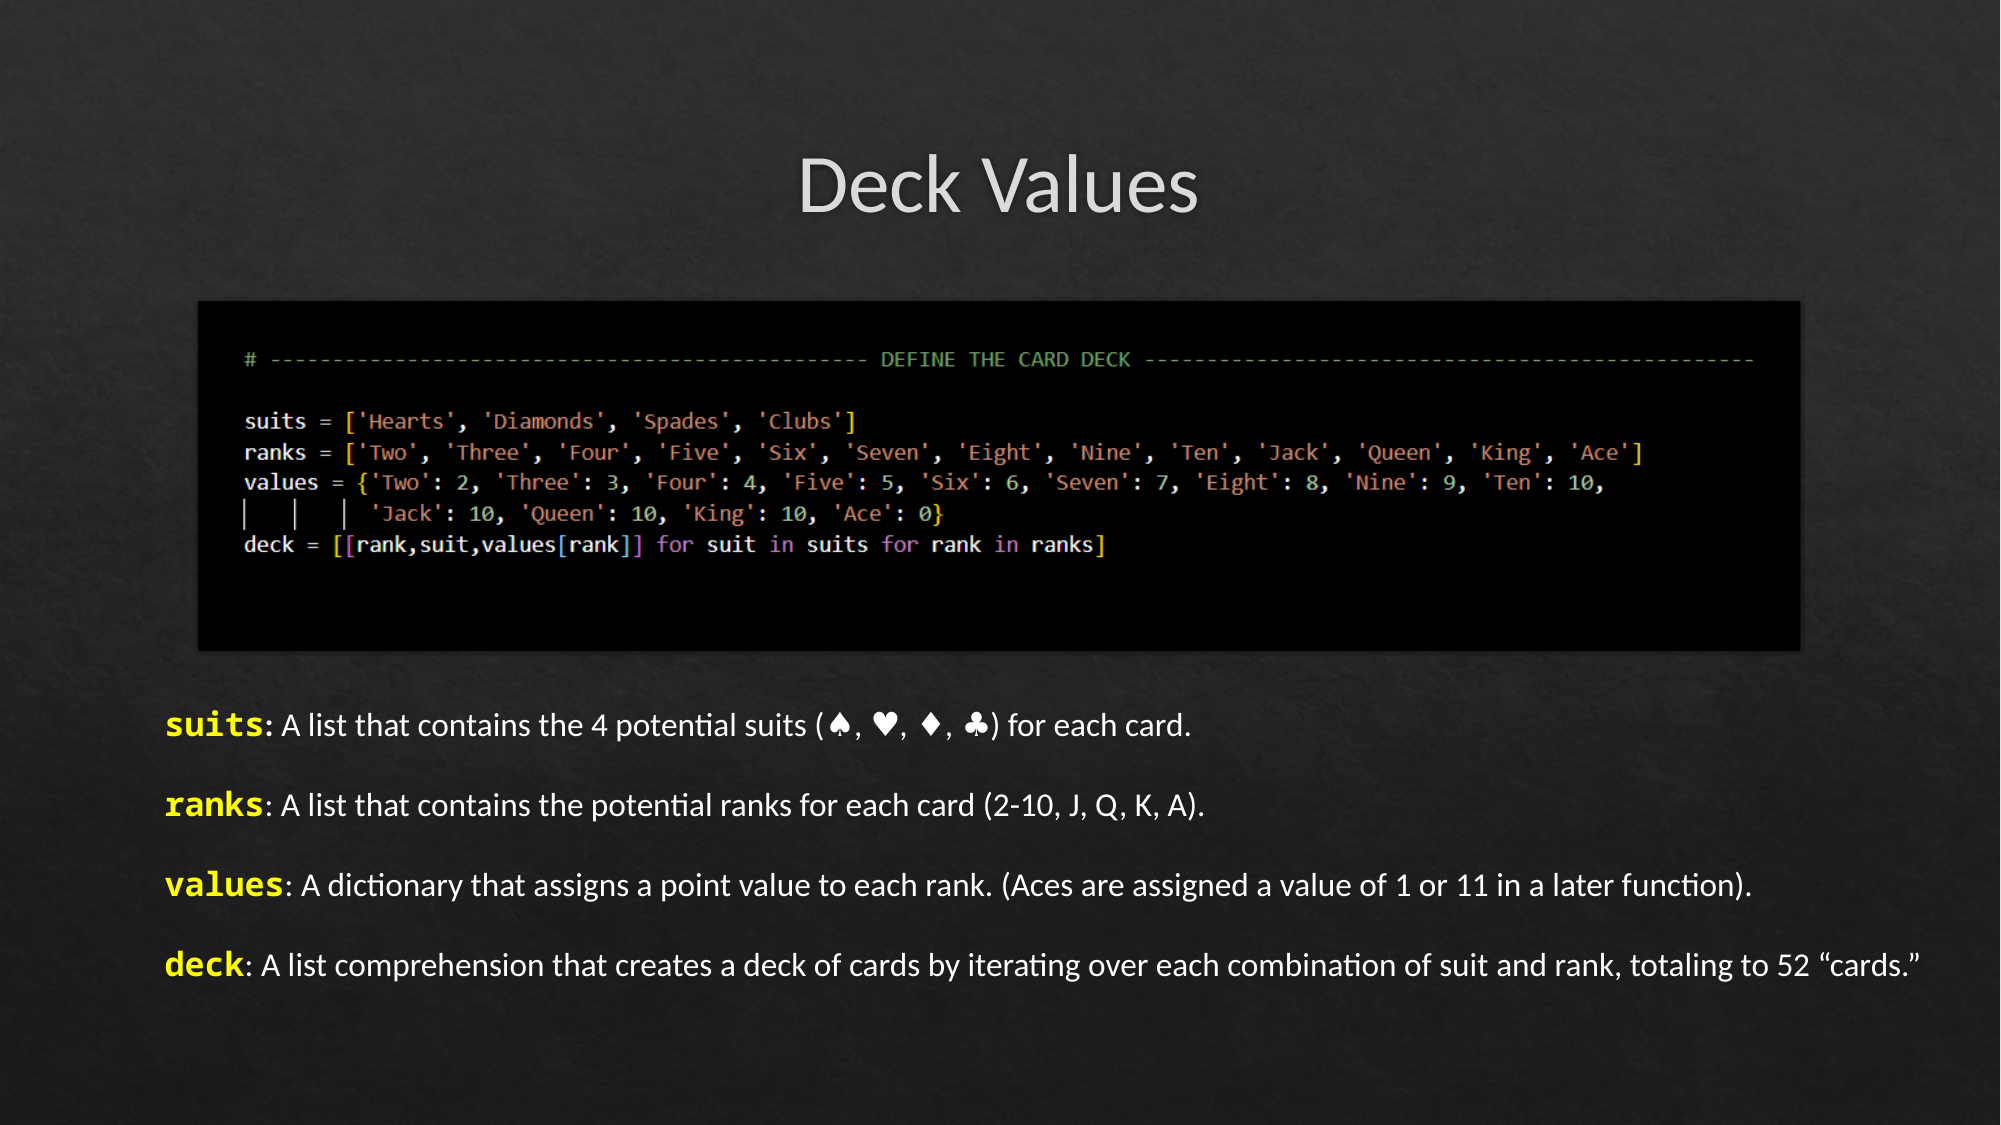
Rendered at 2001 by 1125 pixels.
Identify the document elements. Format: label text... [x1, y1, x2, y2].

title Deck Values [149, 99, 1849, 260]
text_box suits: A list that contains the 4 potential suits (♠, ♥, ♦, ♣) for each card. ranks: A list that contains the potential ranks for each card (2-10, J, Q, K, A). values: A dictionary that assigns a point value to each rank. (Aces are assigned a value of 1 or 11 in a later function). deck: A list comprehension that creates a deck of cards by iterating over each combination of suit and rank, totaling to 52 “cards.” [149, 650, 1939, 991]
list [197, 301, 1801, 652]
